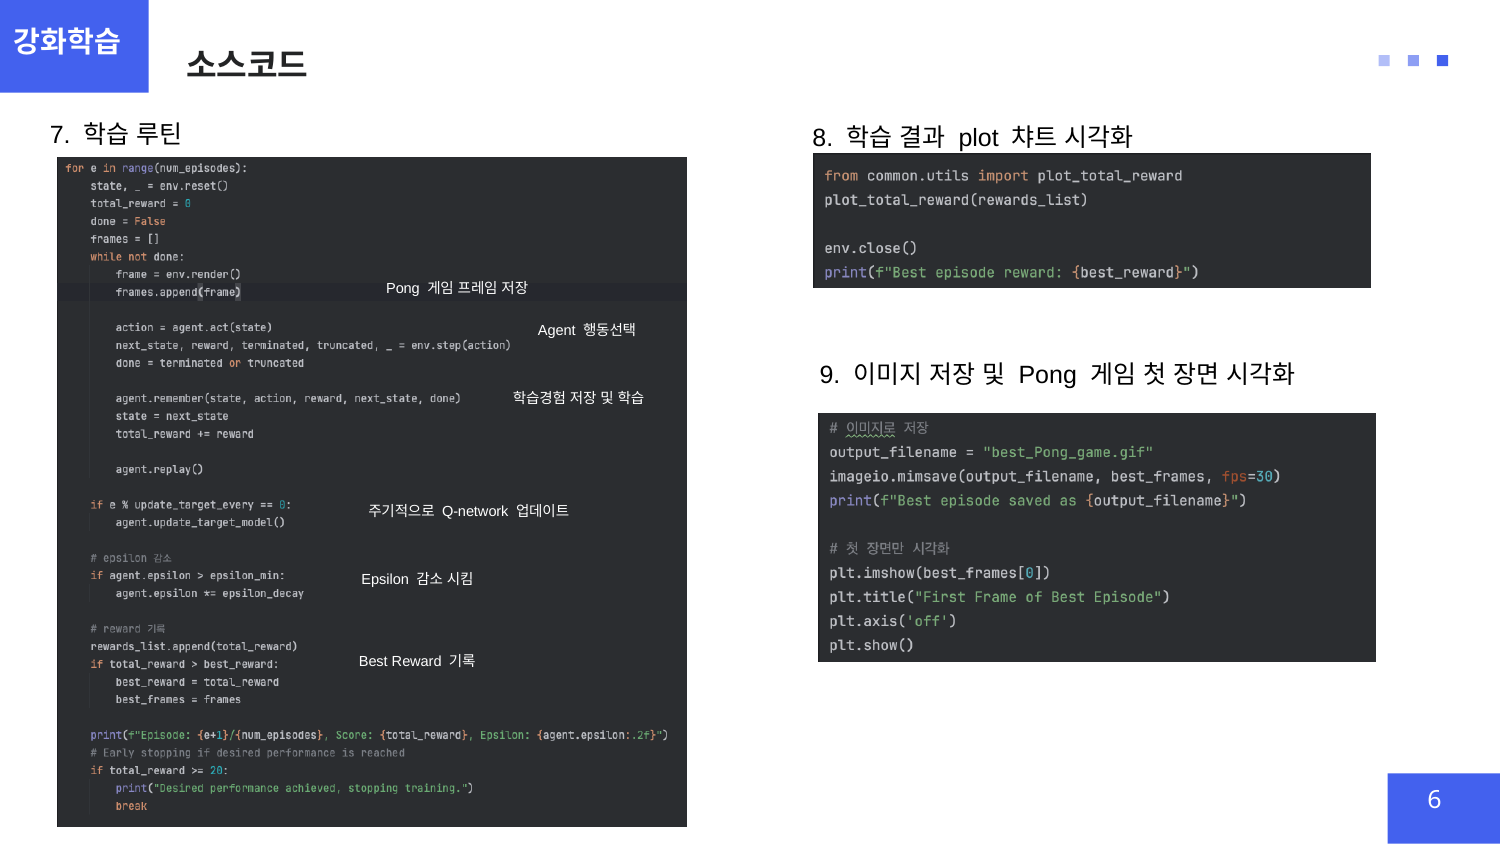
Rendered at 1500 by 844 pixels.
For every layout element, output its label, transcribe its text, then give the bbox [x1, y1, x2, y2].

picture [56, 157, 687, 828]
picture [818, 413, 1376, 662]
text_box 8. 학습 결과 plot 챠트 시각화 [797, 98, 1209, 161]
text_box 7. 학습 루틴 [34, 96, 446, 158]
text_box 9. 이미지 저장 및 Pong 게임 첫 장면 시각화 [804, 336, 1390, 398]
picture [813, 153, 1371, 288]
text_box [1378, 54, 1449, 67]
text_box 소스코드 [171, 16, 1408, 116]
